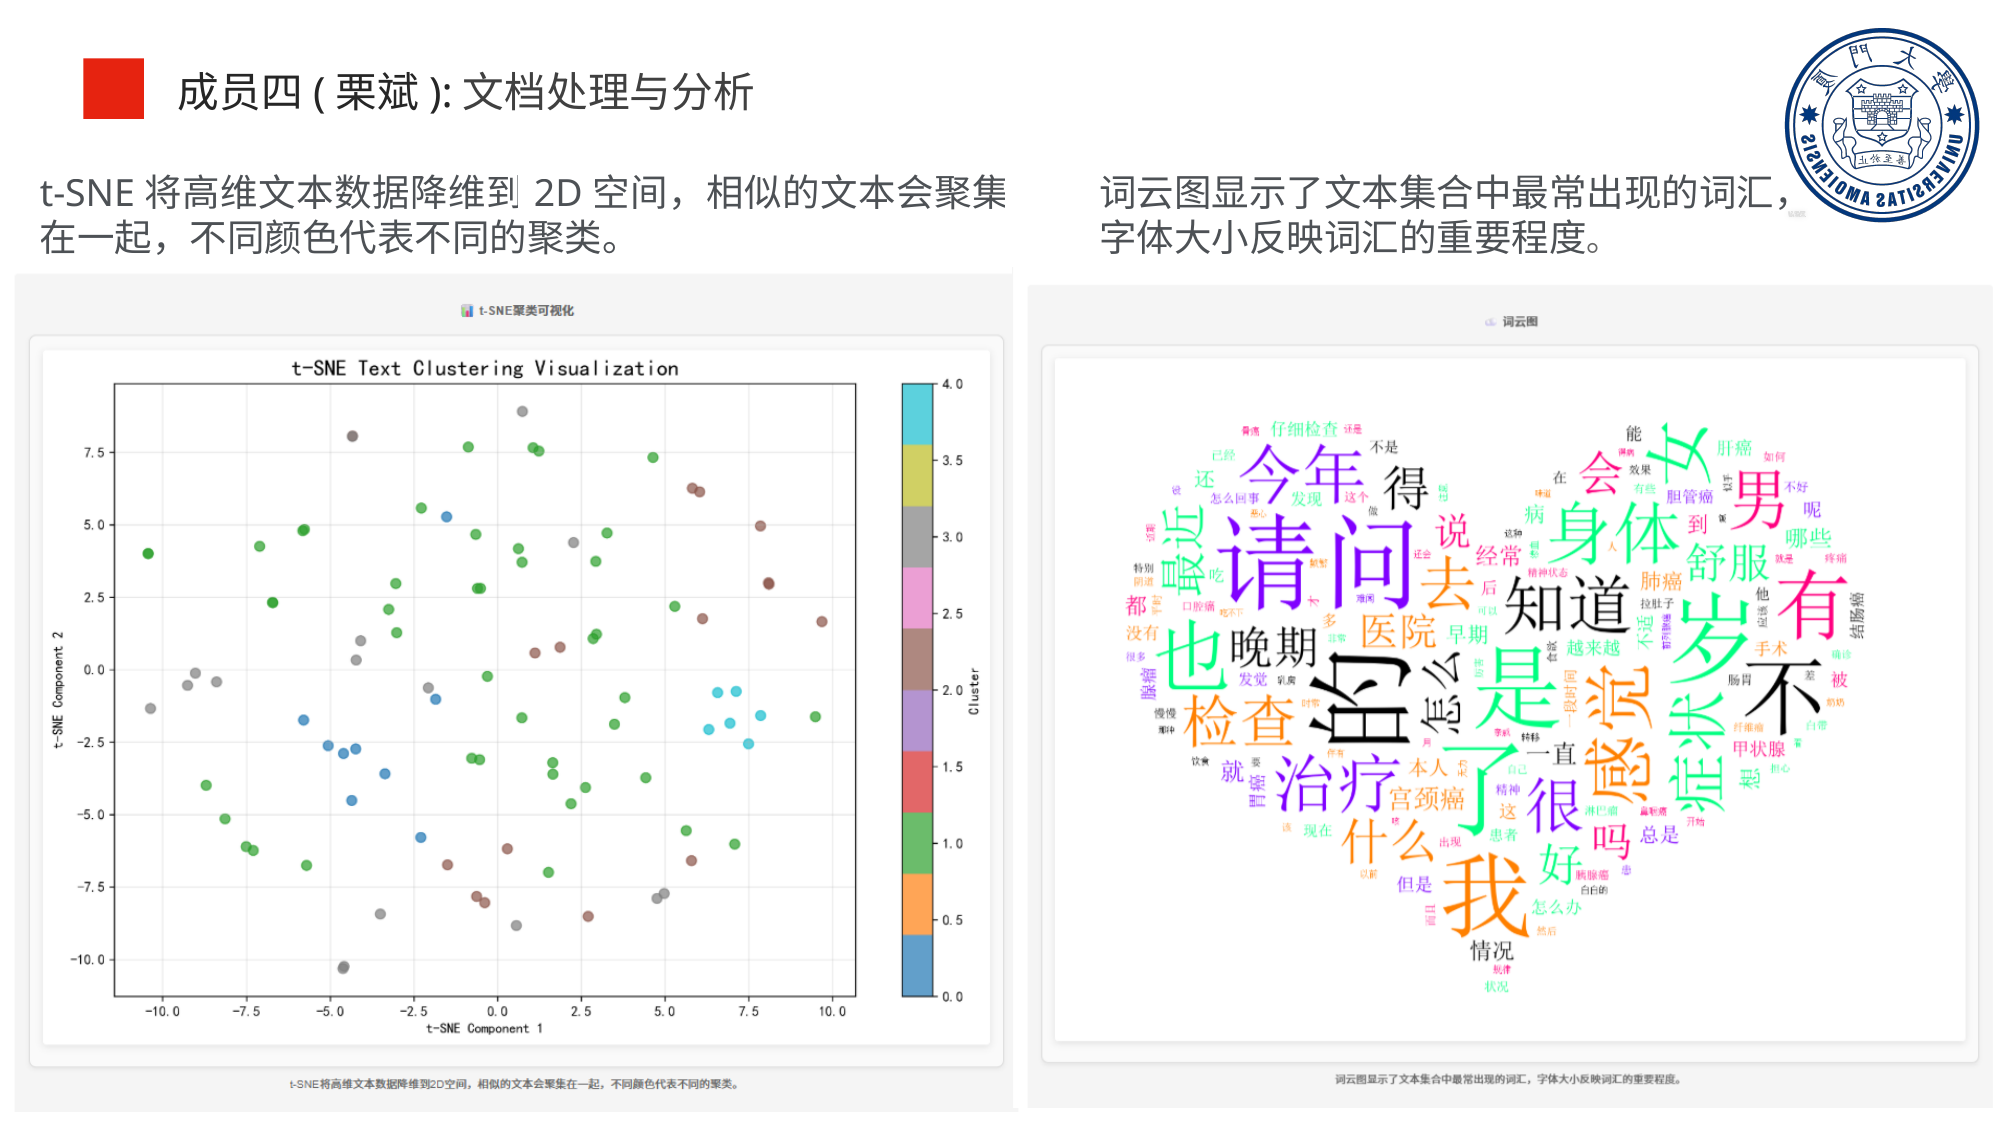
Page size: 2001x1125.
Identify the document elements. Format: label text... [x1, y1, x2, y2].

picture [1783, 28, 1981, 223]
picture [6, 255, 1996, 1112]
text_box 词云图显示了文本集合中最常出现的词汇，字体大小反映词汇的重要程度。 [1084, 161, 1832, 267]
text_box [83, 58, 1399, 124]
text_box t-SNE将高维文本数据降维到2D空间，相似的文本会聚集在一起，不同颜色代表不同的聚类。 [25, 161, 1026, 255]
